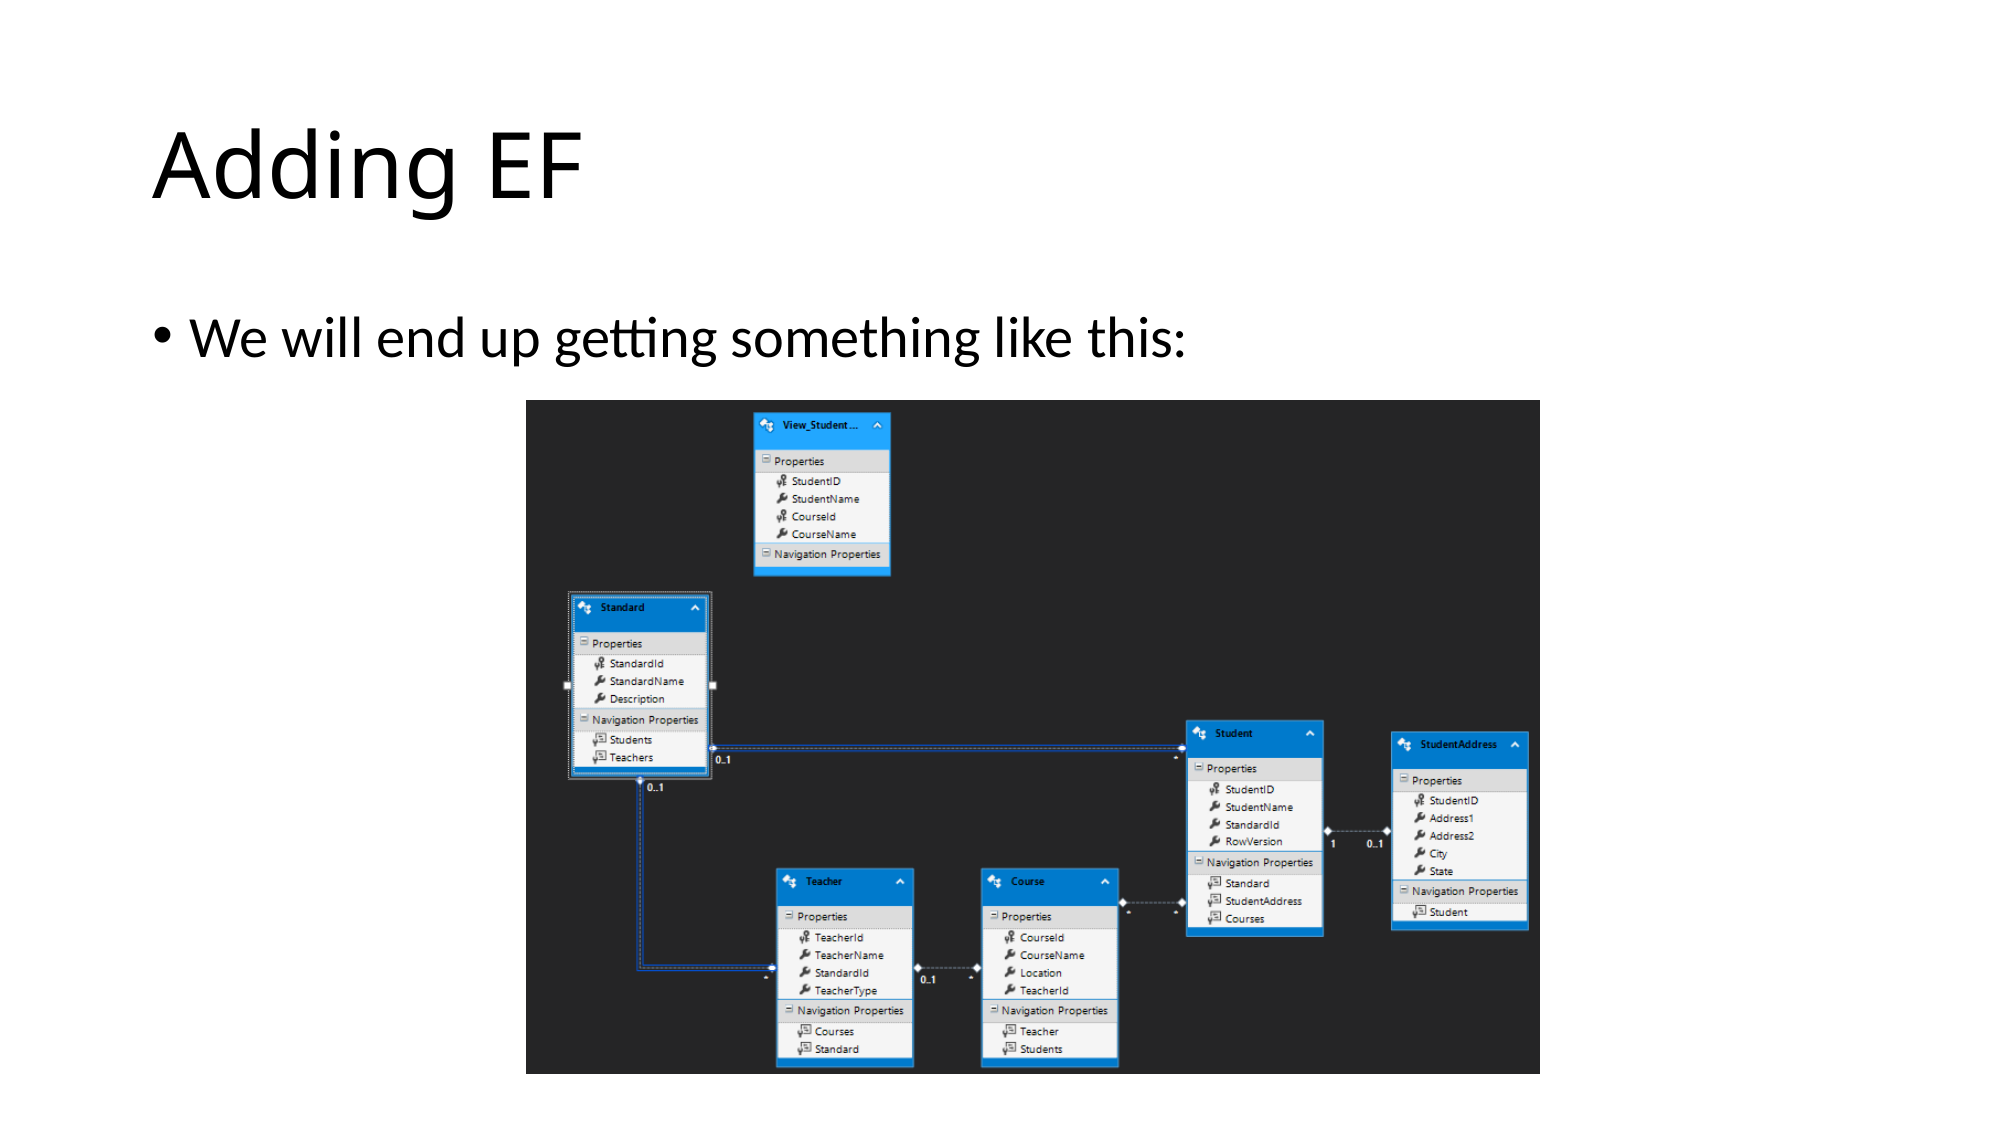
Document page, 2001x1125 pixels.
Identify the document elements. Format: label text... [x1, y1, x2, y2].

picture [526, 400, 1540, 1074]
list We will end up getting something like this: [137, 299, 1863, 1014]
title Adding EF [137, 59, 1863, 278]
